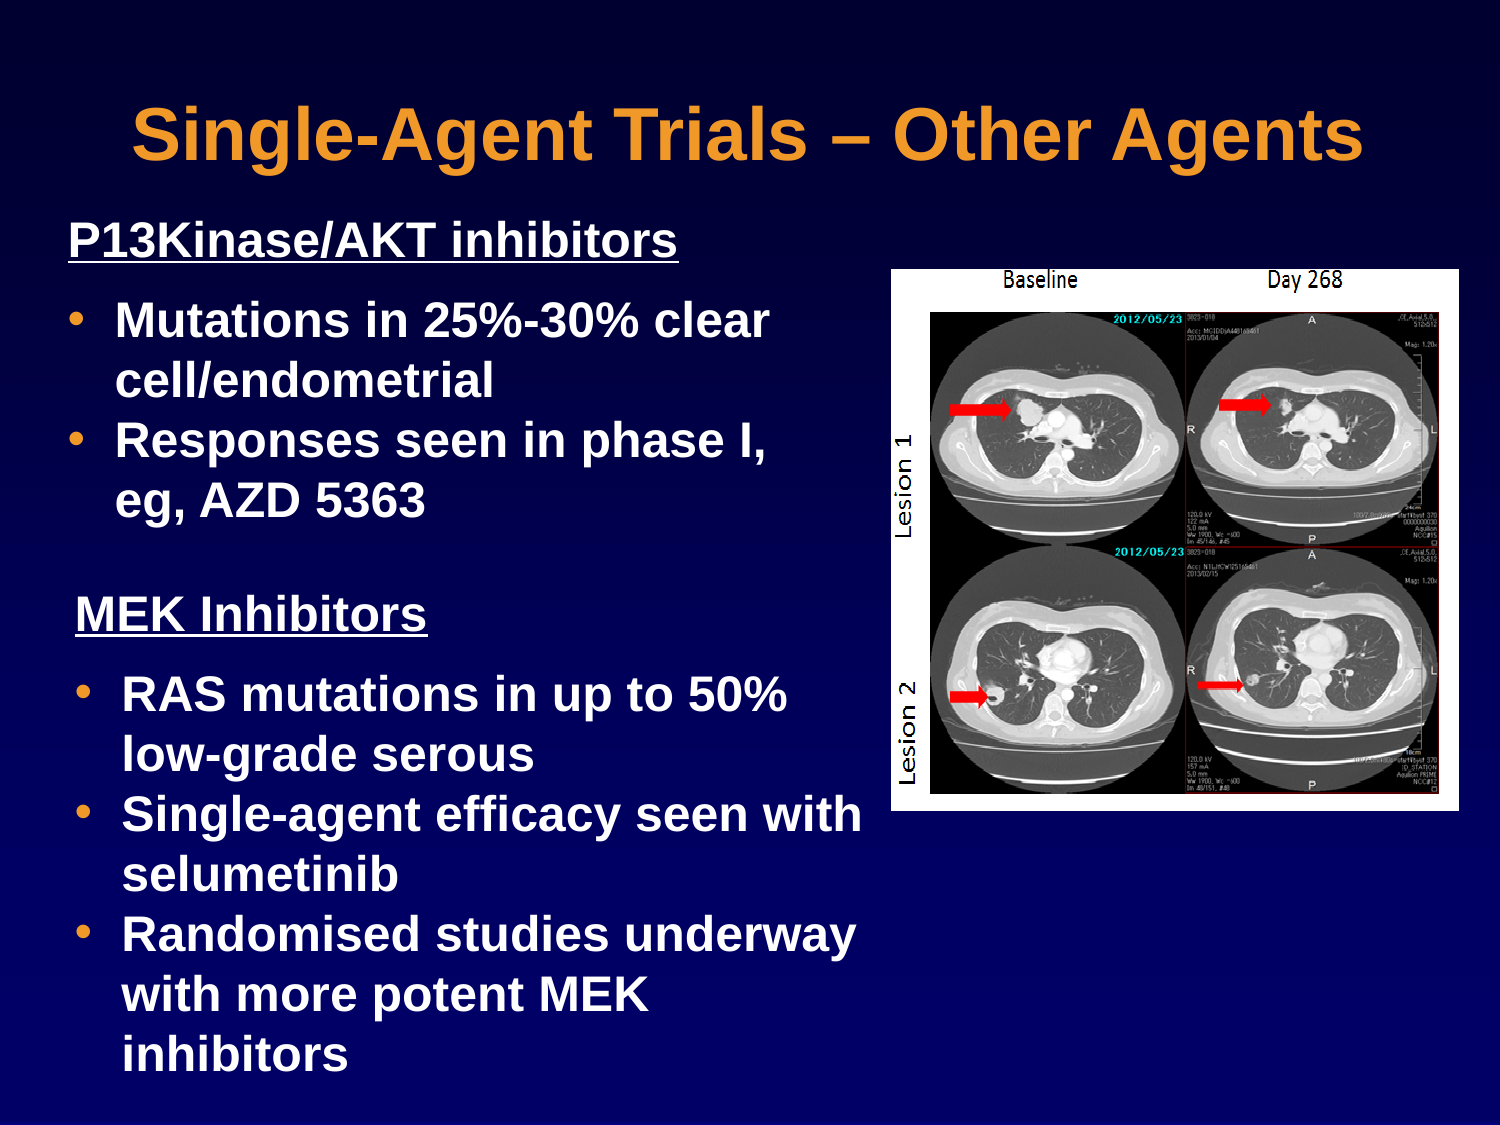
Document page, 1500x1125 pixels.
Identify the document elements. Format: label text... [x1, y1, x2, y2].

picture [0, 0, 1500, 1125]
text_box Single-Agent Trials – Other Agents [39, 78, 1458, 184]
text_box P13Kinase/AKT inhibitors Mutations in 25%-30% clear cell/endometrial Responses seen in phase I, eg, AZD 5363 [53, 200, 885, 536]
text_box MEK Inhibitors RAS mutations in up to 50% low-grade serous Single-agent efficacy seen with selumetinib Randomised studies underway with more potent MEK inhibitors [59, 574, 892, 1089]
